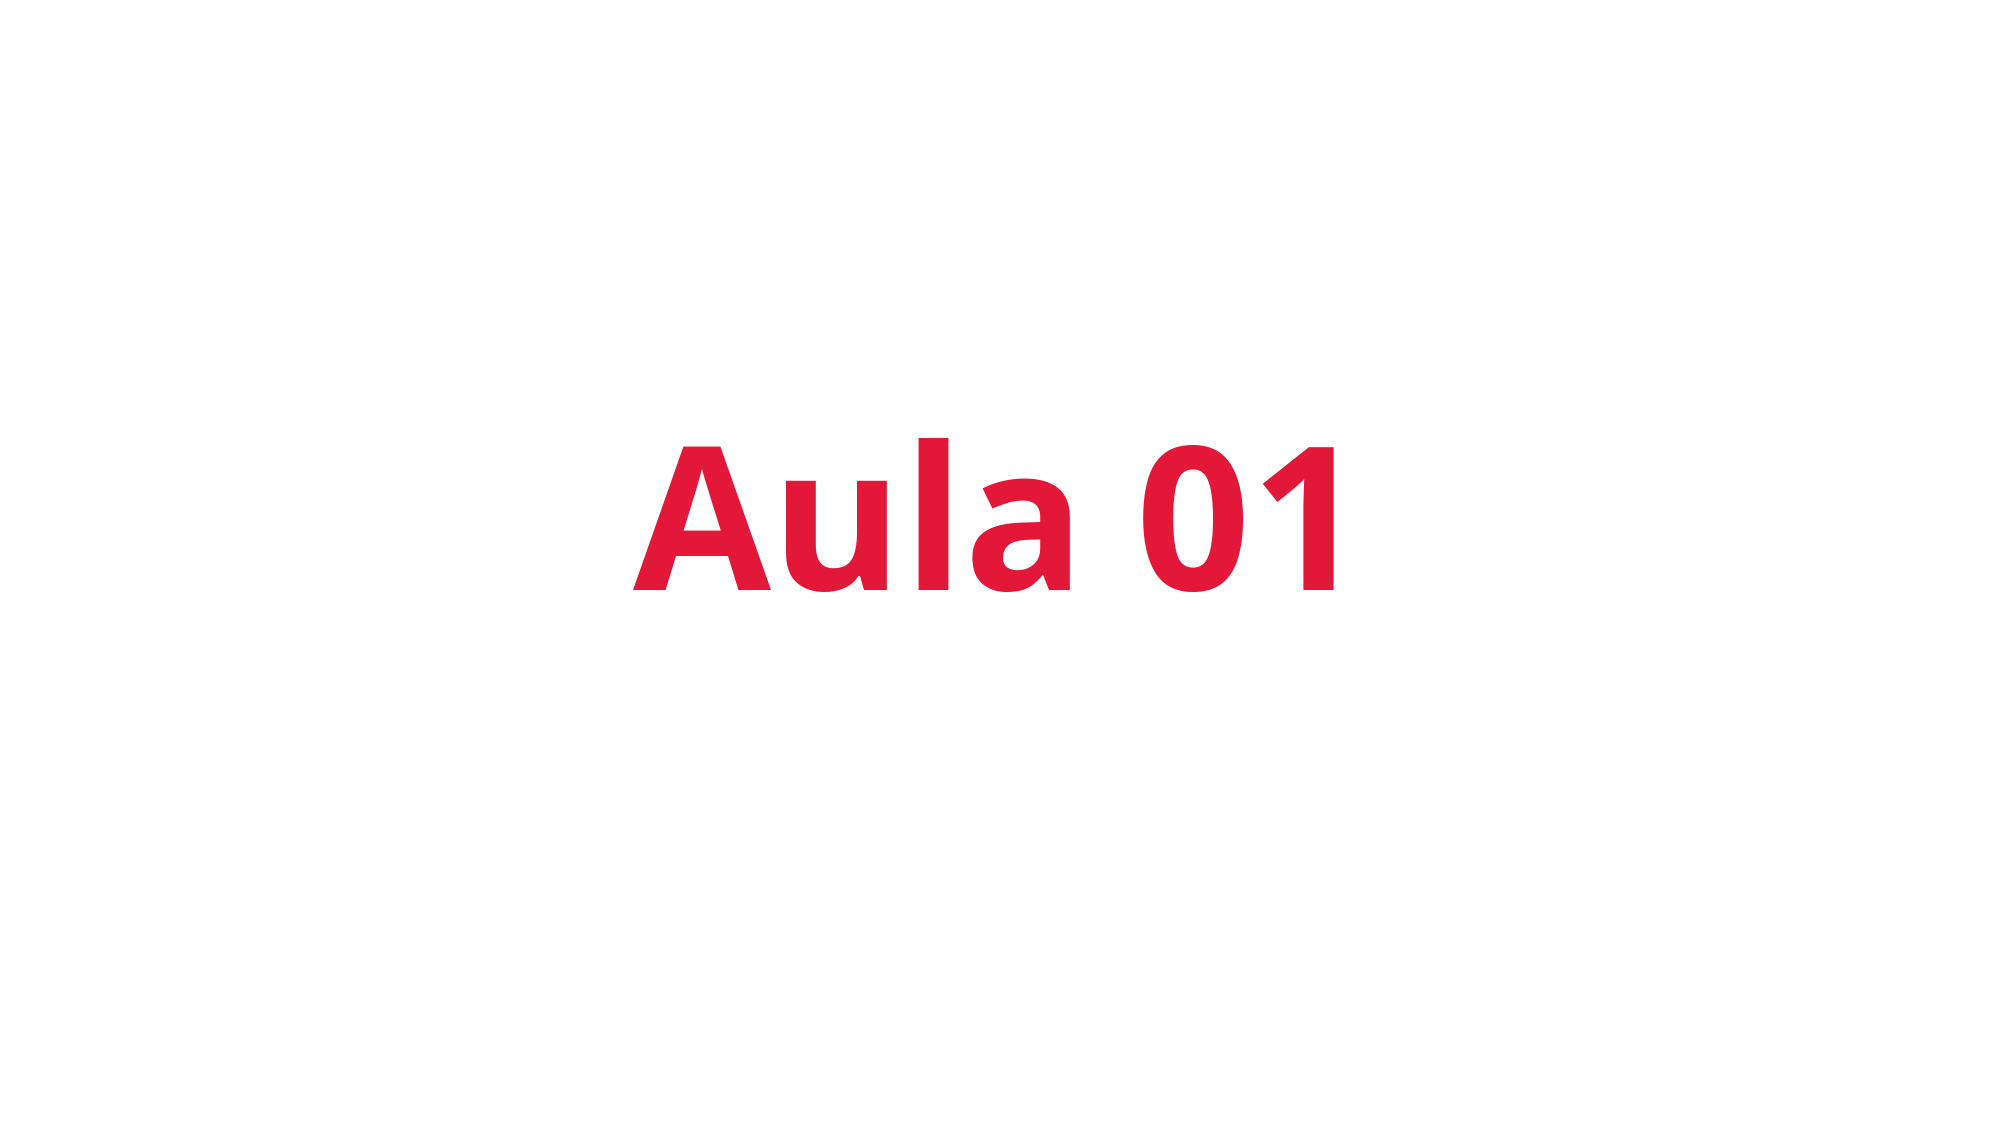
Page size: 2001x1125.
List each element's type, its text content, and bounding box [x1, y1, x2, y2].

title Aula 01 [137, 224, 1863, 827]
